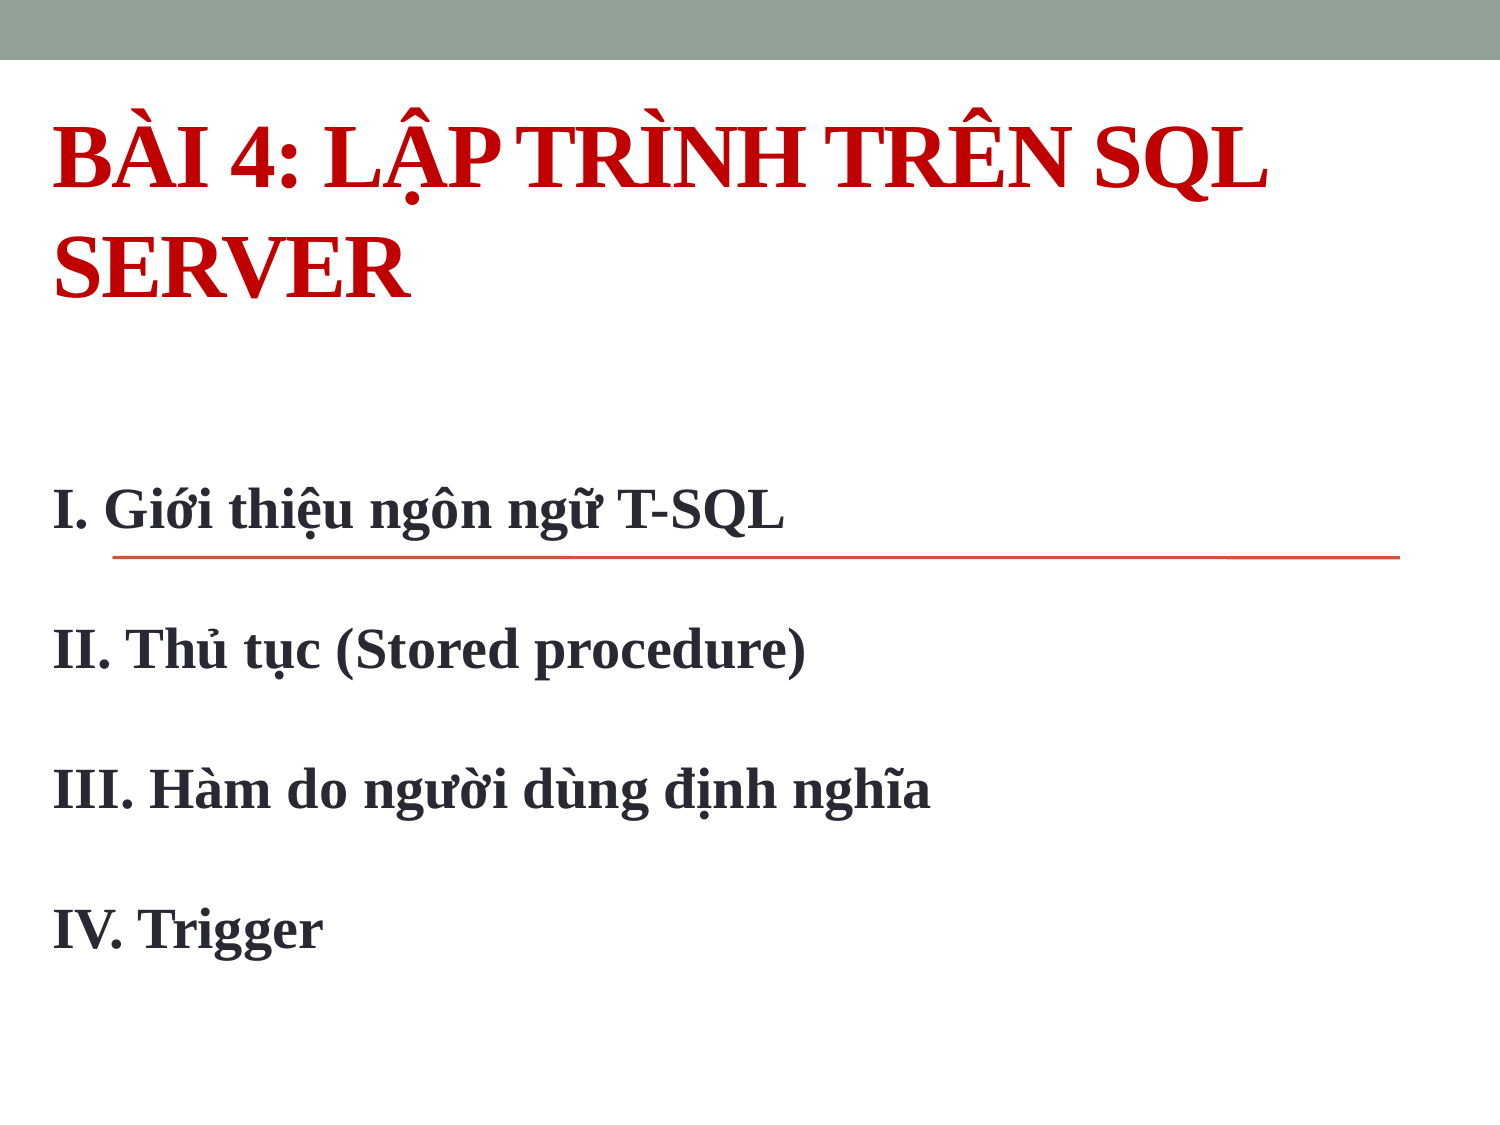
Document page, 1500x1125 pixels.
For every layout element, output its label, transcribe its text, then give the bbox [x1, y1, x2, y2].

text_box I. Giới thiệu ngôn ngữ T-SQL II. Thủ tục (Stored procedure) III. Hàm do người dùng định nghĩa IV. Trigger [37, 462, 1463, 1050]
title Bài 4: Lập trình trên SQL Server [37, 62, 1463, 350]
